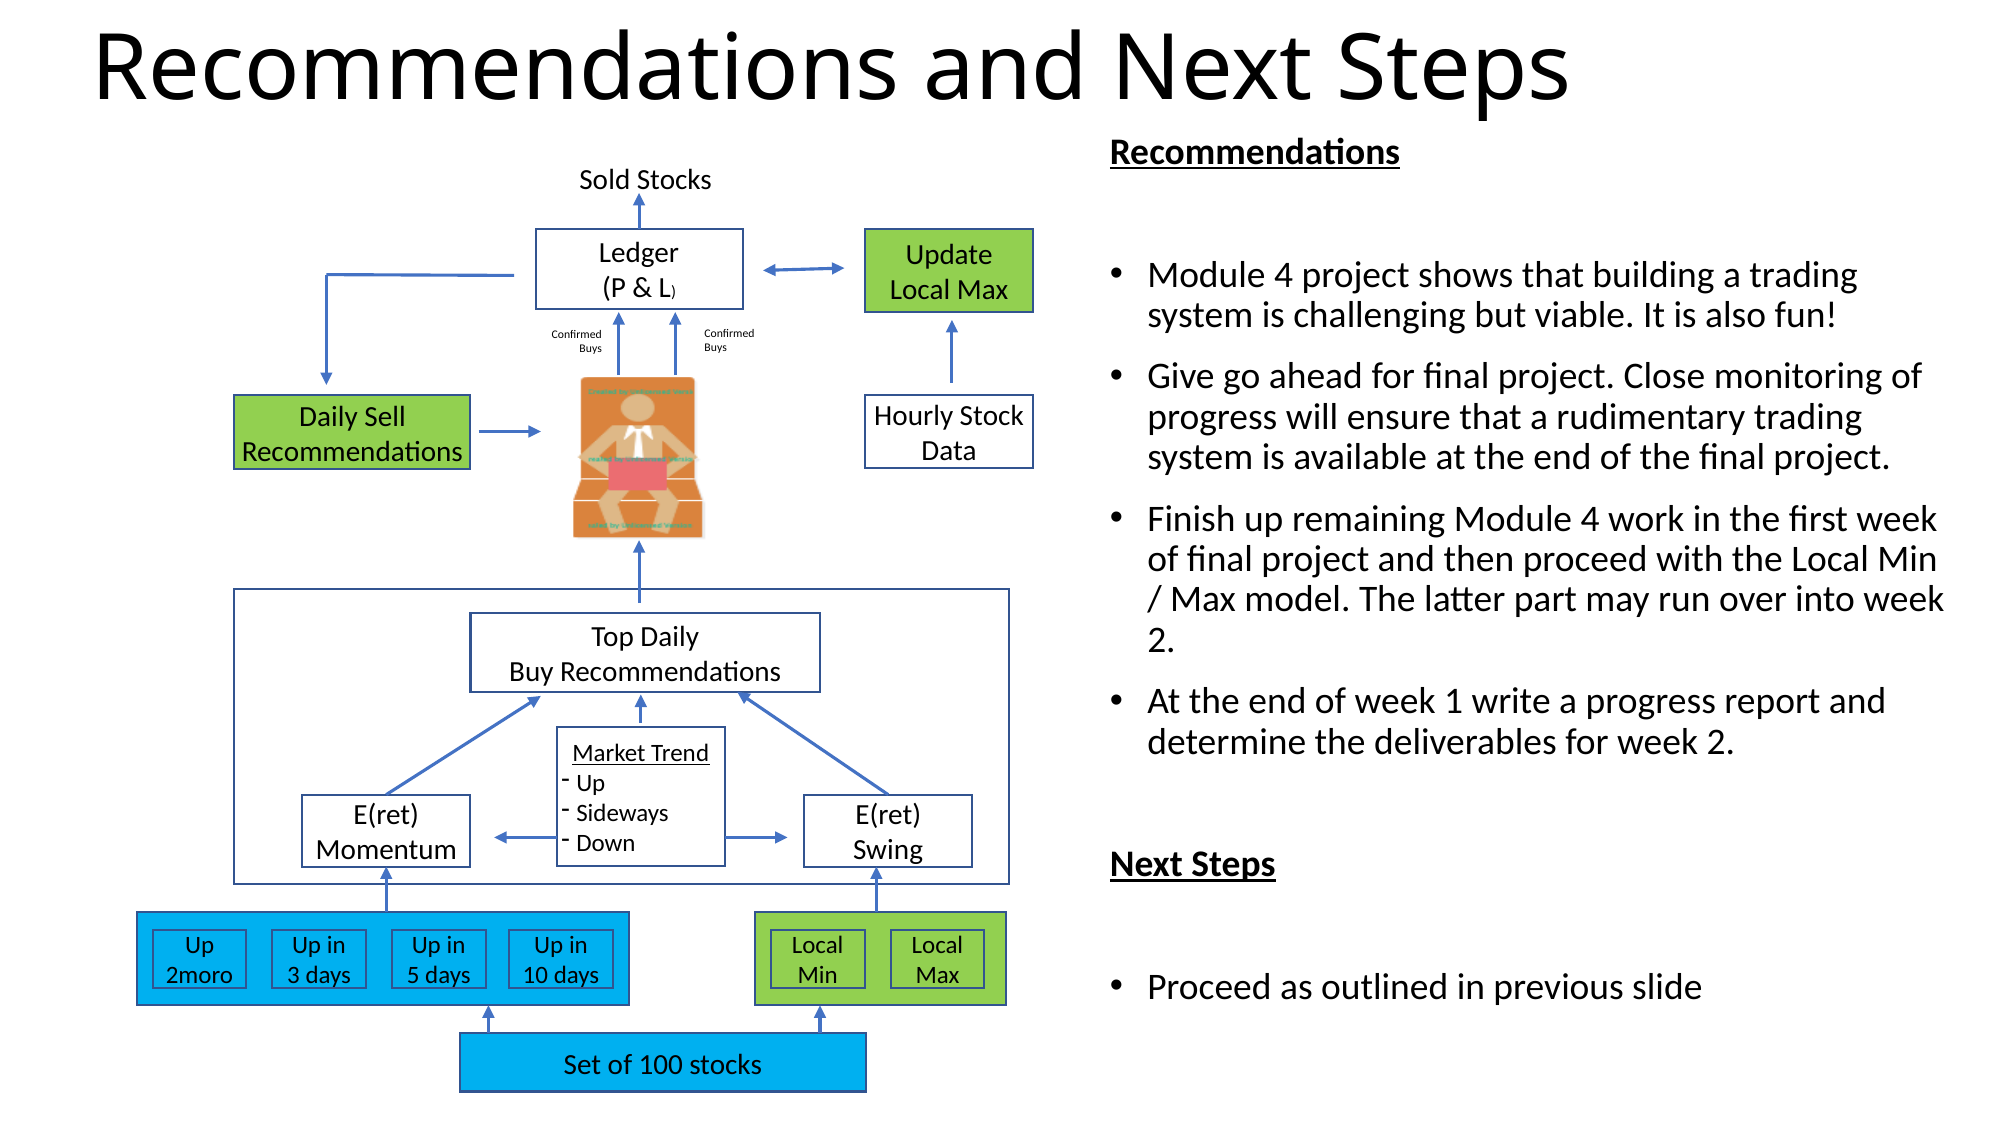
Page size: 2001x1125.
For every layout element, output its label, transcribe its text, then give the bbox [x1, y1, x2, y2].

list Recommendations Module 4 project shows that building a trading system is challenging but viable. It is also fun! Give go ahead for final project. Close monitoring of progress will ensure that a rudimentary trading system is available at the end of the final project. Finish up remaining Module 4 work in the first week of final project and then proceed with the Local Min / Max model. The latter part may run over into week 2. At the end of week 1 write a progress report and determine the deliverables for week 2. Next Steps Proceed as outlined in previous slide [1094, 124, 1962, 1092]
title Recommendations and Next Steps [76, 3, 1802, 137]
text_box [136, 152, 1034, 1092]
